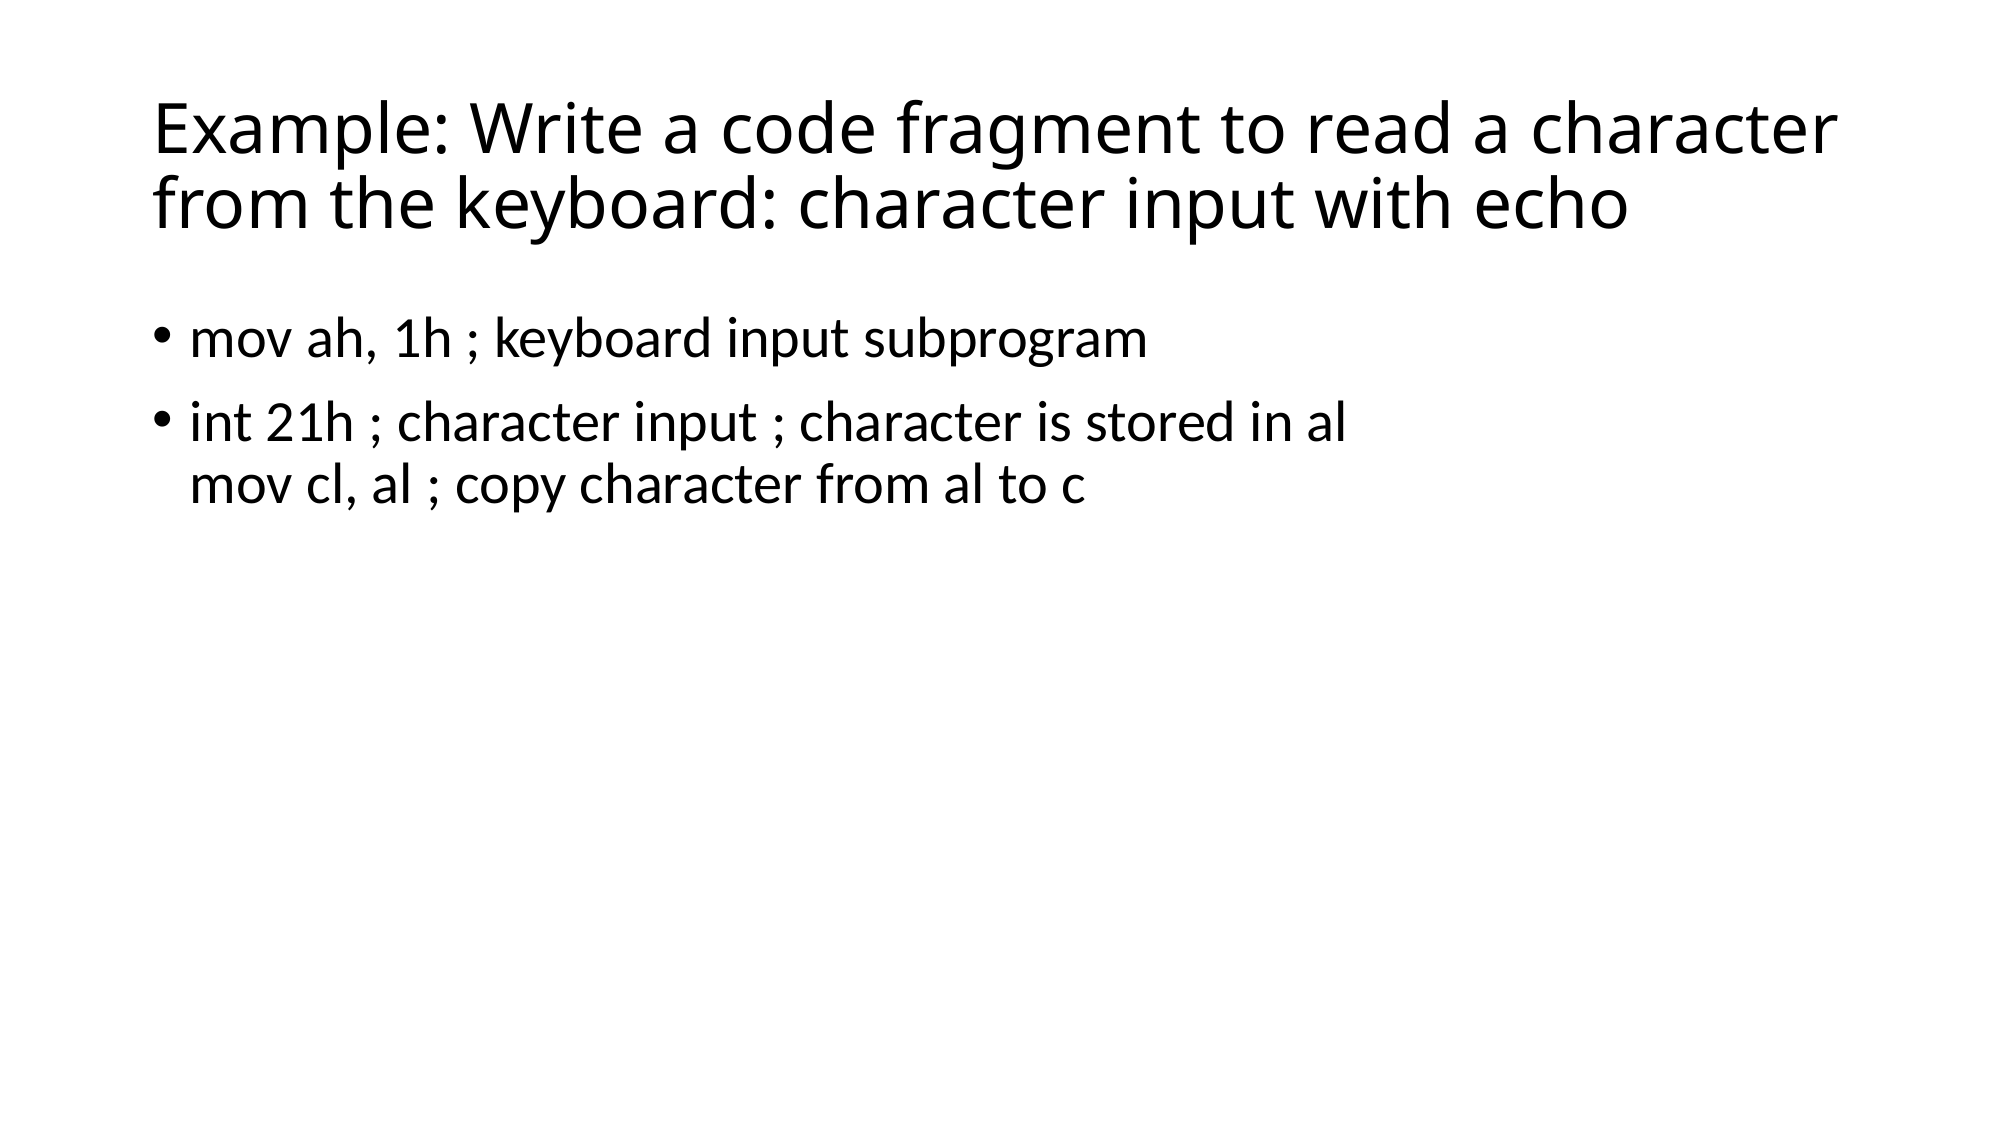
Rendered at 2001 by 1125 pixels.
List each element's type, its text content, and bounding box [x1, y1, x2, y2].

list mov ah, 1h ; keyboard input subprogram int 21h ; character input ; character is stored in al mov cl, al ; copy character from al to c [137, 299, 1863, 1014]
title Example: Write a code fragment to read a character from the keyboard: character input with echo [137, 59, 1863, 278]
